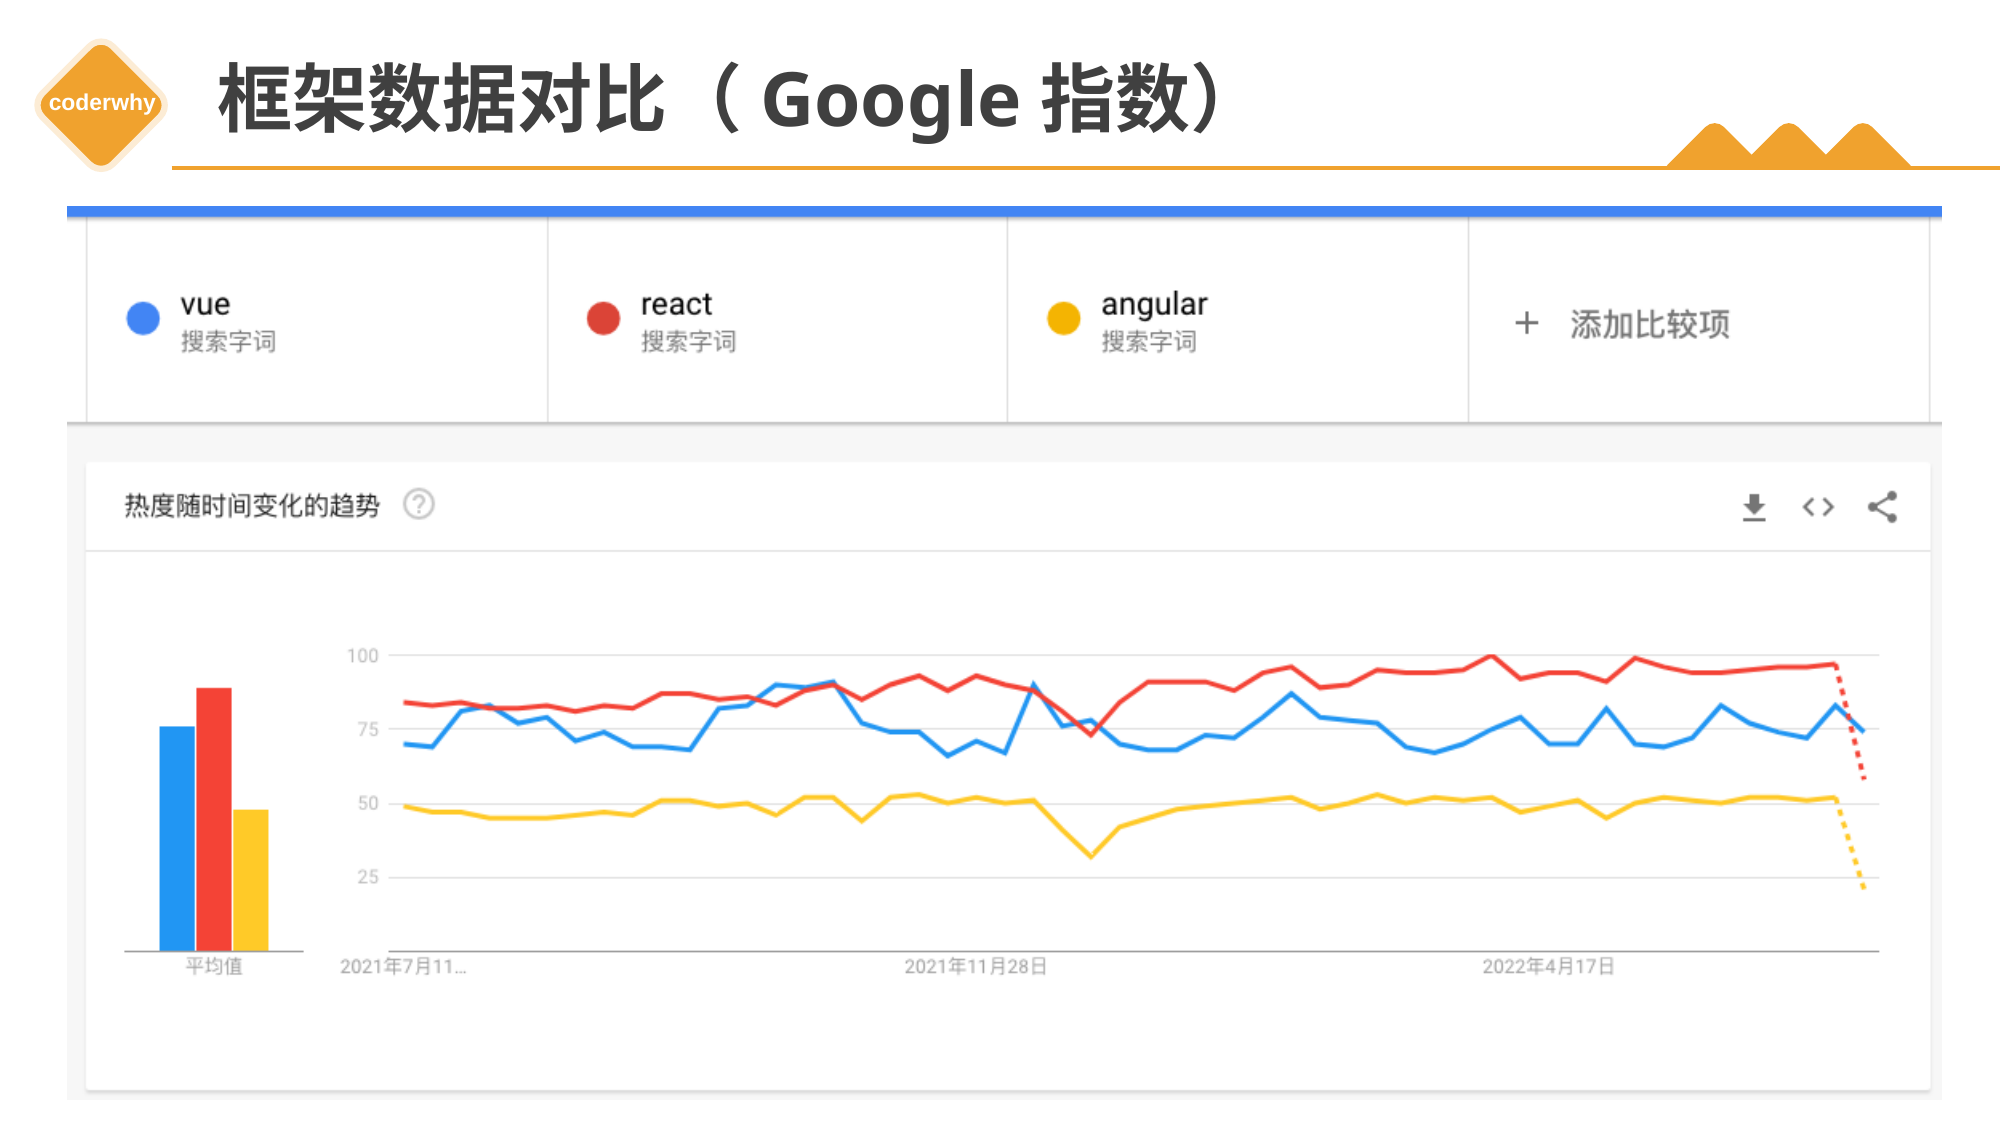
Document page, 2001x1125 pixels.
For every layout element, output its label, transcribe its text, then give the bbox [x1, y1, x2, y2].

title 框架数据对比（Google指数） [202, 43, 1857, 161]
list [67, 206, 1942, 1100]
